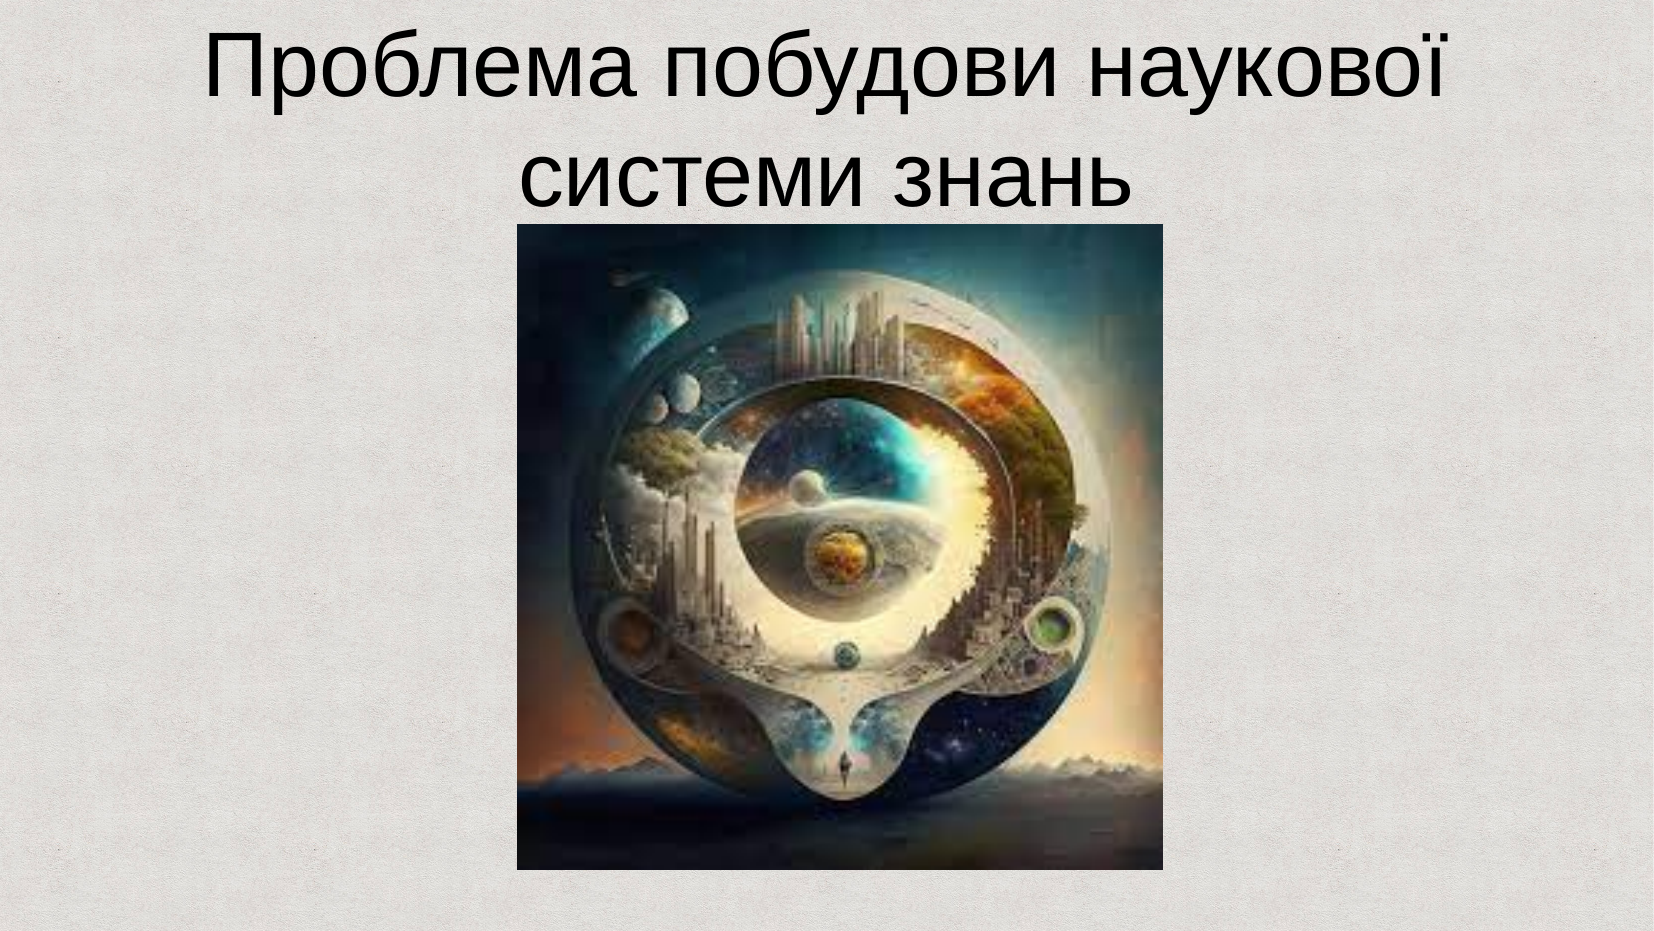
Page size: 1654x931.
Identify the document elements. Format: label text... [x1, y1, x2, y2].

title Проблема побудови наукової системи знань [82, 12, 1571, 218]
picture [0, 0, 1654, 931]
